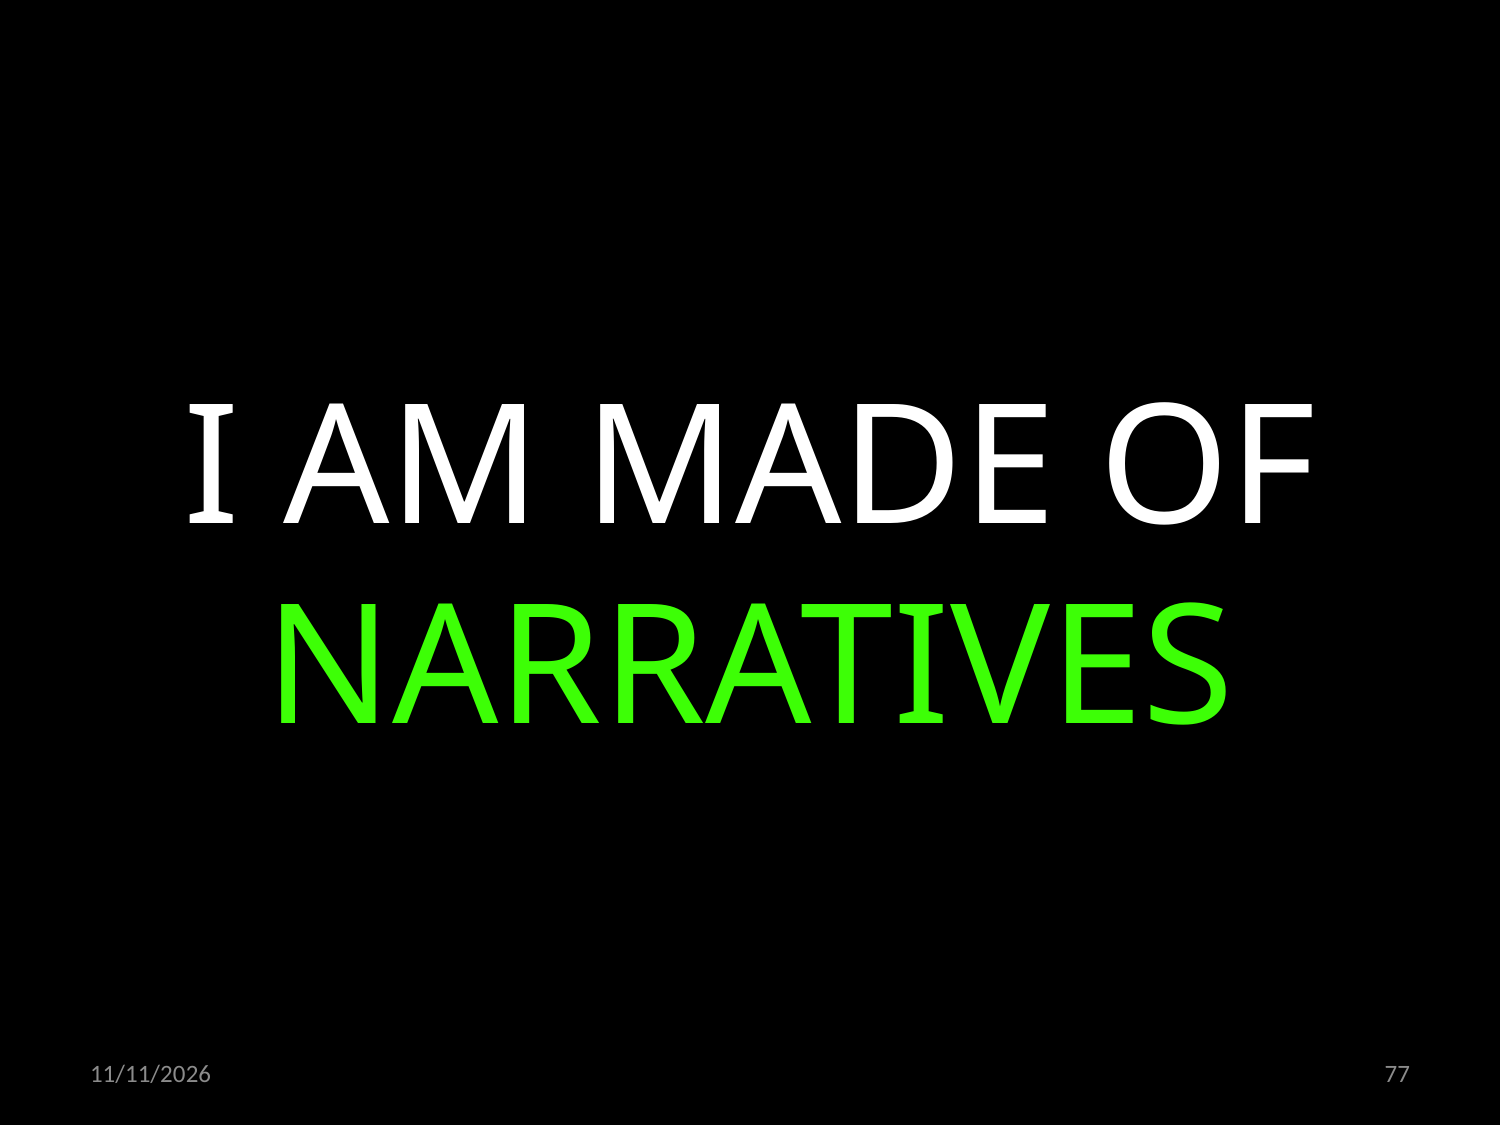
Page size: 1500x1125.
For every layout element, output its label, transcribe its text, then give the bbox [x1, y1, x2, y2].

slide_number 77 [1074, 1042, 1425, 1103]
text_box I AM MADE OF NARRATIVES [0, 348, 1500, 451]
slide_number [75, 1042, 425, 1103]
